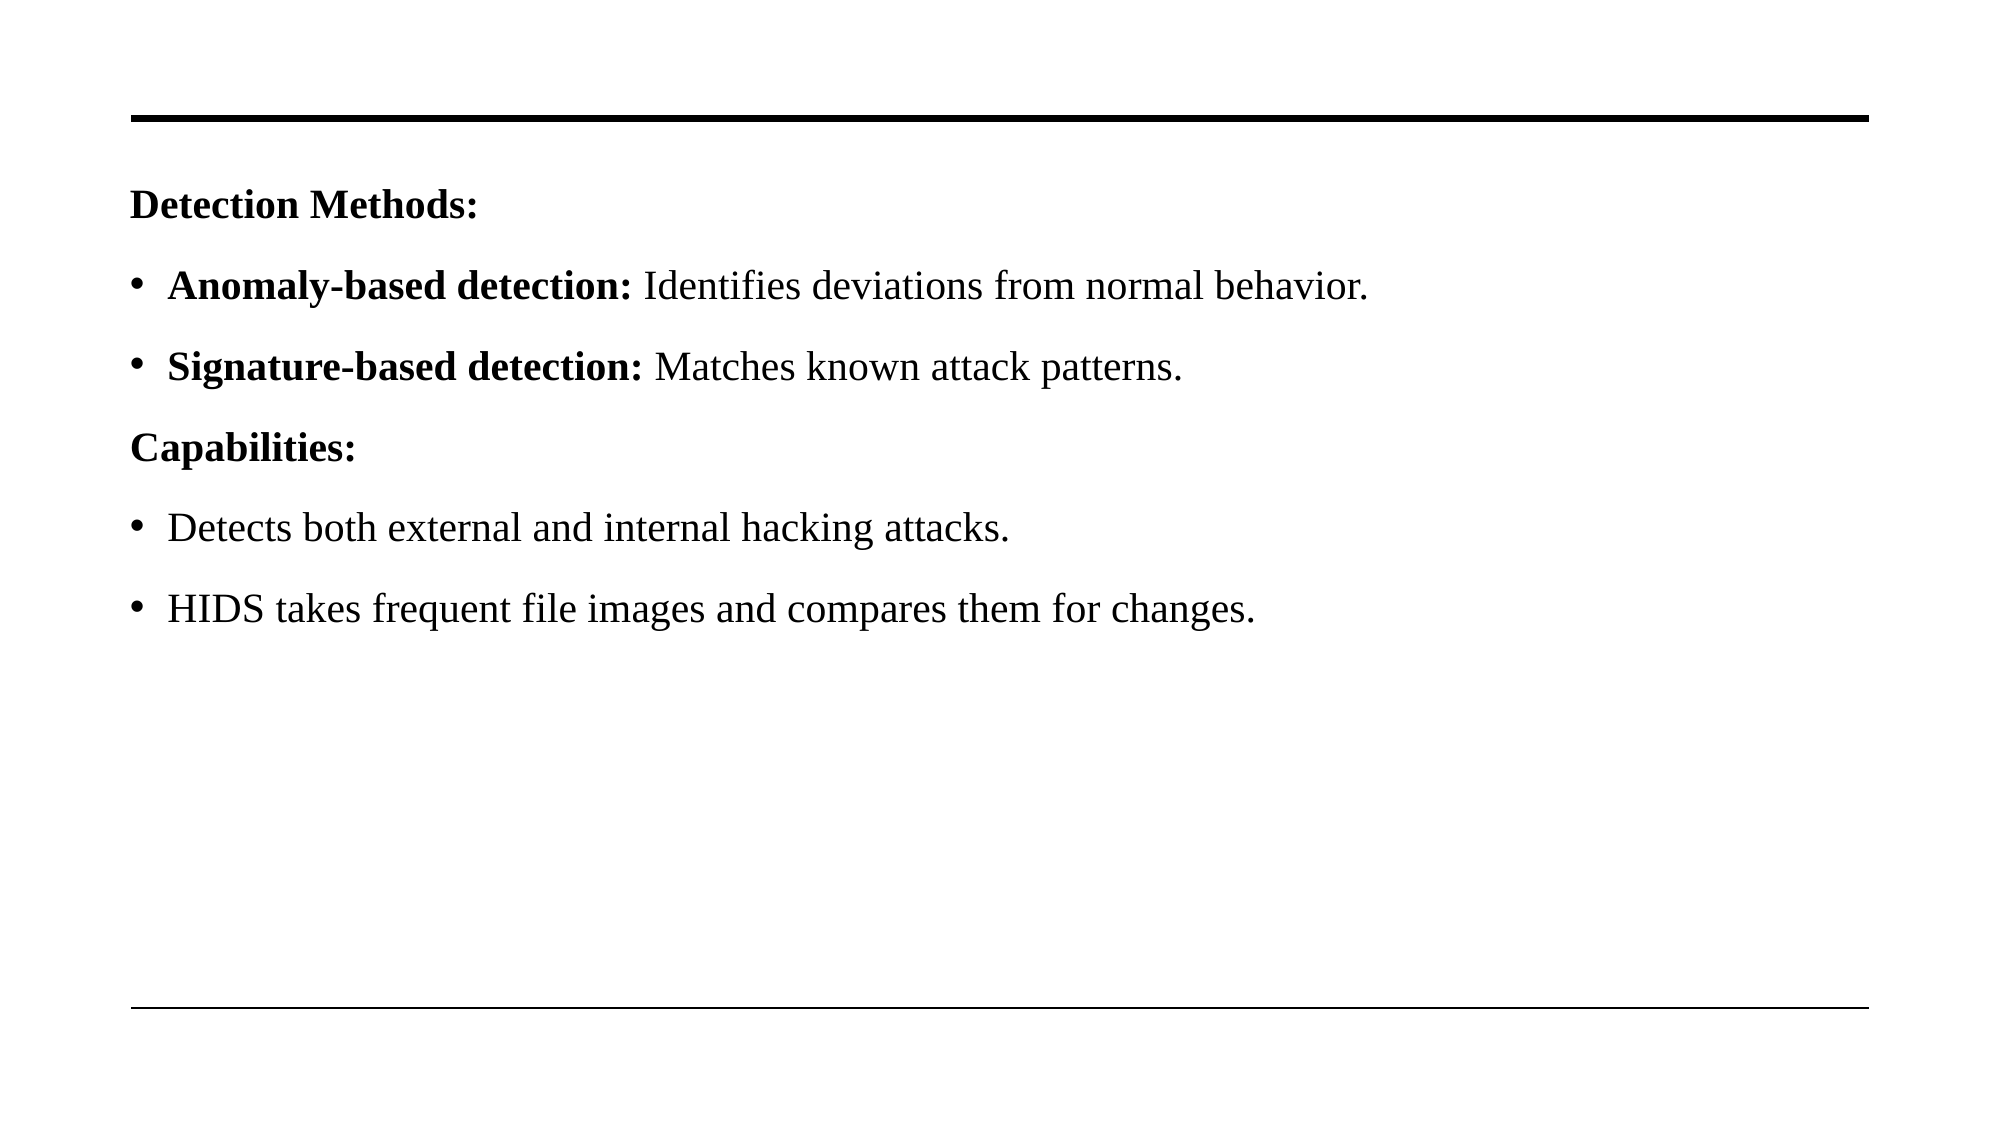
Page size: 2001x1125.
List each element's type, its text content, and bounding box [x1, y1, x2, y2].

list Detection Methods: Anomaly-based detection: Identifies deviations from normal behavior. Signature-based detection: Matches known attack patterns. Capabilities: Detects both external and internal hacking attacks. HIDS takes frequent file images and compares them for changes. [114, 159, 1869, 973]
